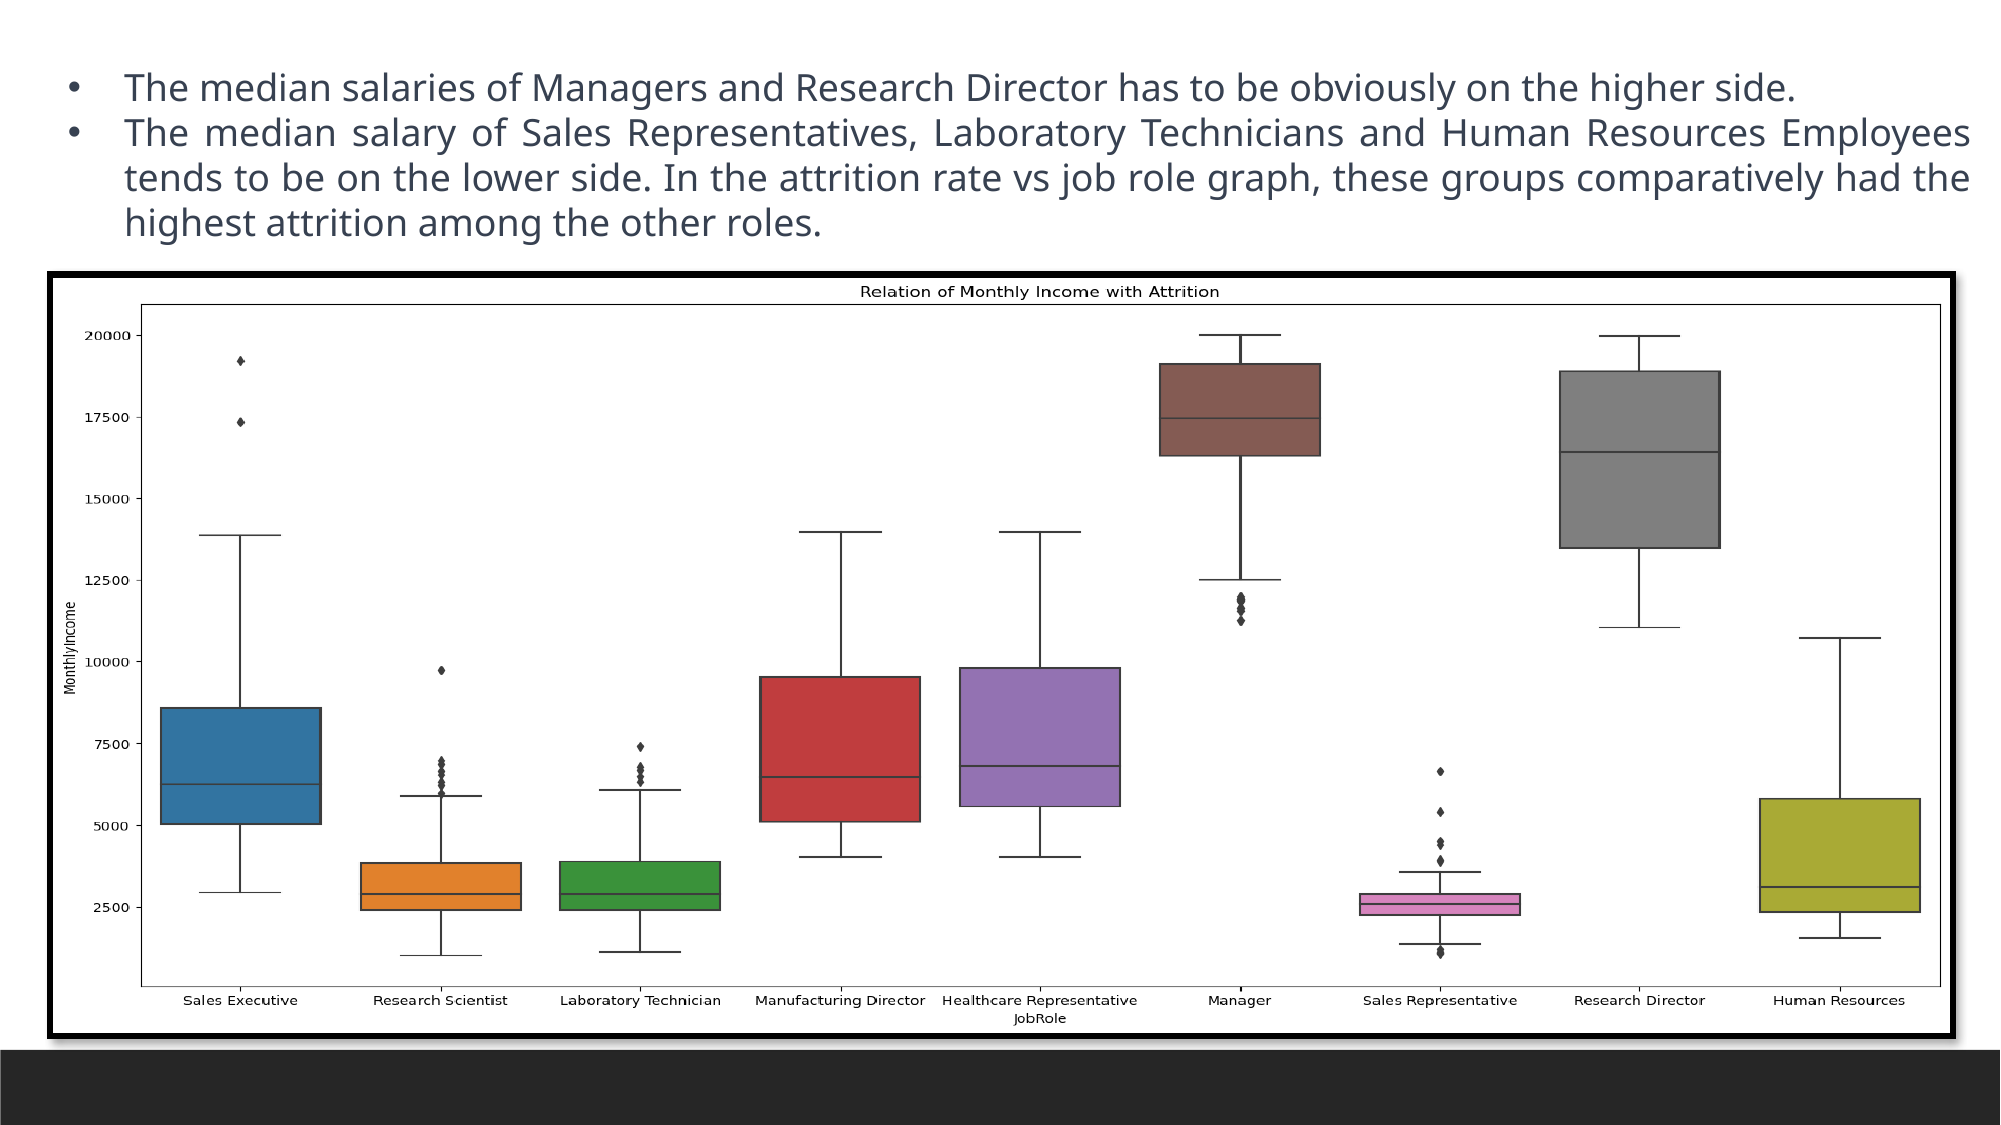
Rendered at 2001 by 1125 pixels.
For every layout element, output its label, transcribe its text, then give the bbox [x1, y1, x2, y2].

text_box The median salaries of Managers and Research Director has to be obviously on the higher side. The median salary of Sales Representatives, Laboratory Technicians and Human Resources Employees tends to be on the lower side. In the attrition rate vs job role graph, these groups comparatively had the highest attrition among the other roles. [53, 56, 1988, 251]
picture [52, 277, 1951, 1034]
